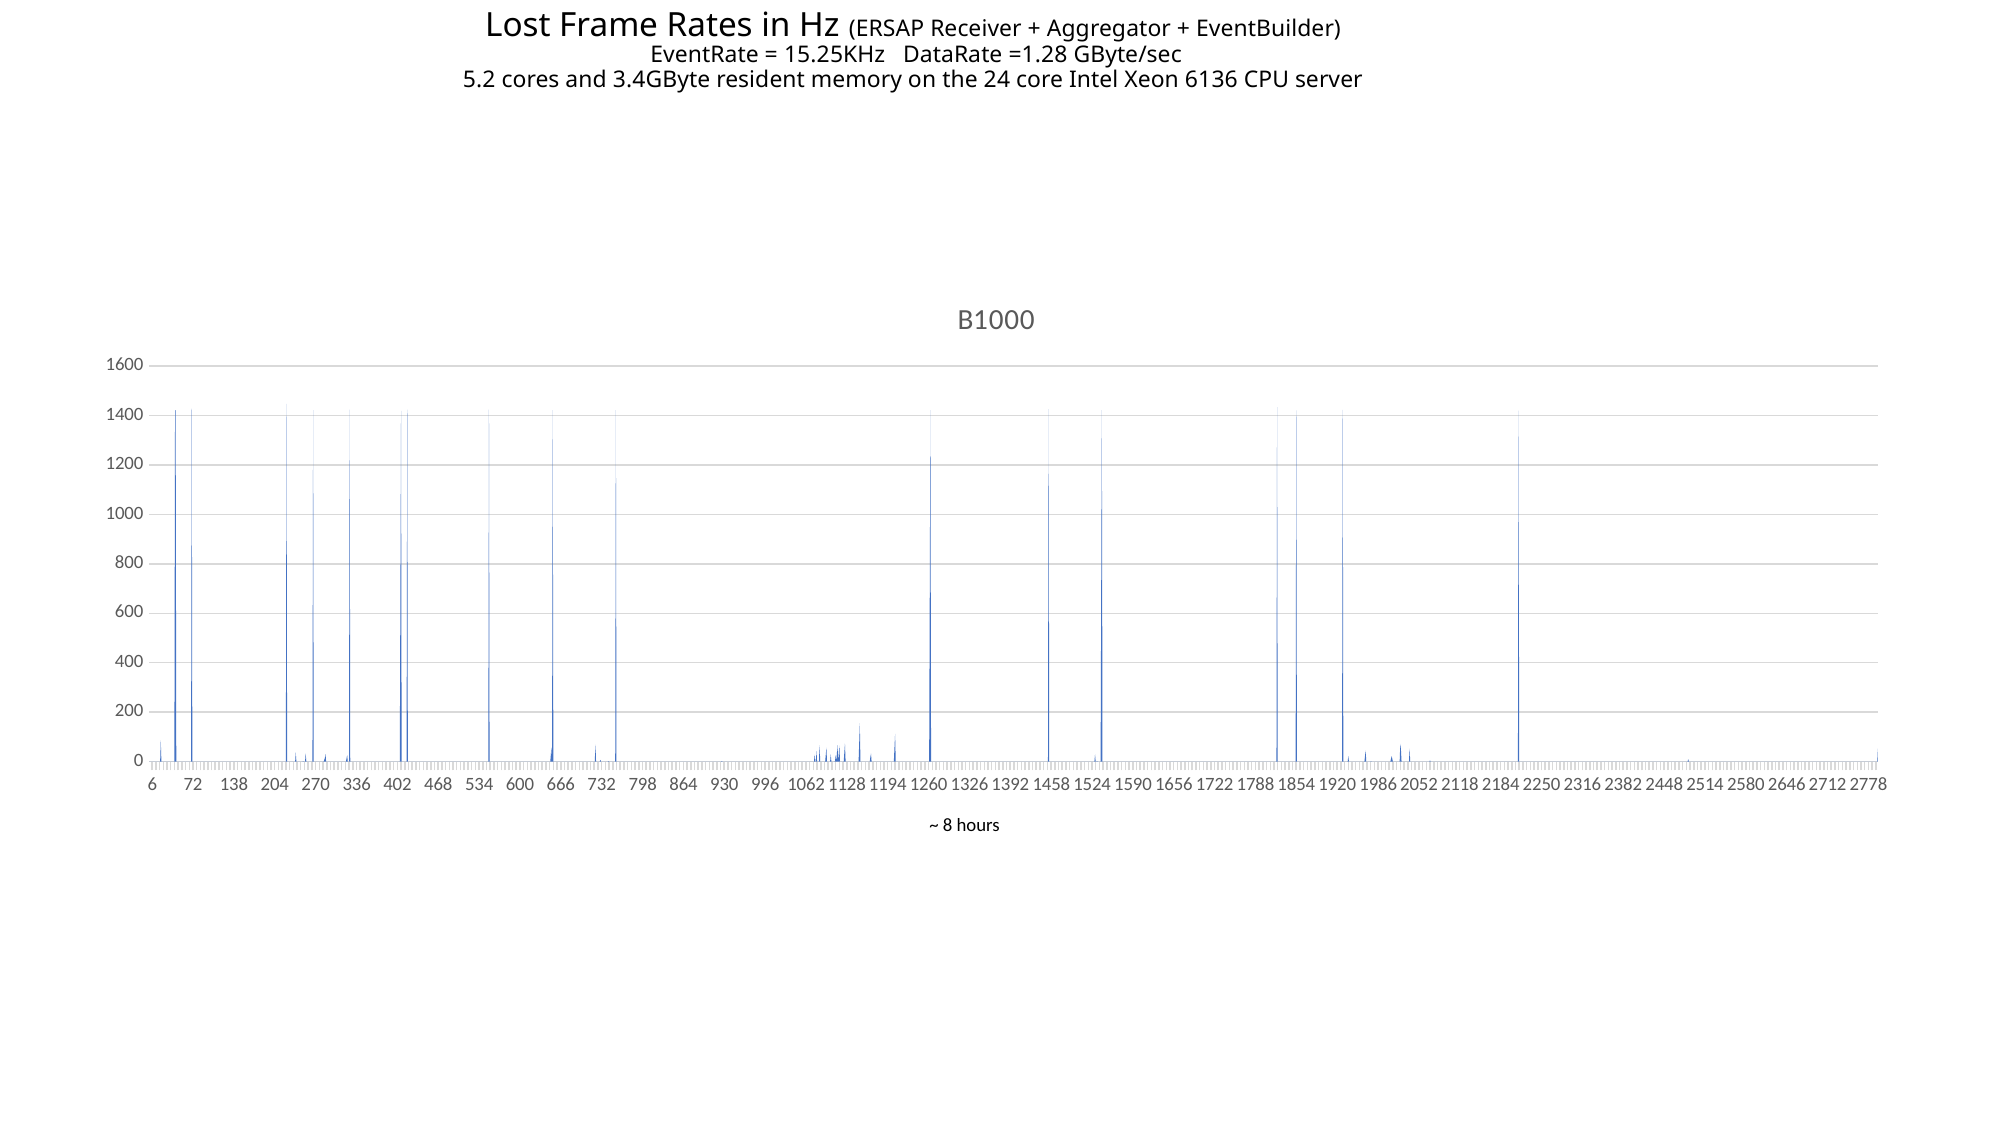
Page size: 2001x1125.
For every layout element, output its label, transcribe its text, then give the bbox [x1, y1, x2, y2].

text_box Lost Frame Rates in Hz (ERSAP Receiver + Aggregator + EventBuilder) EventRate = 15.25KHz DataRate =1.28 GByte/sec 5.2 cores and 3.4GByte resident memory on the 24 core Intel Xeon 6136 CPU server [68, 0, 1765, 112]
text_box ~ 8 hours [914, 806, 1019, 843]
chart [68, 280, 1925, 806]
